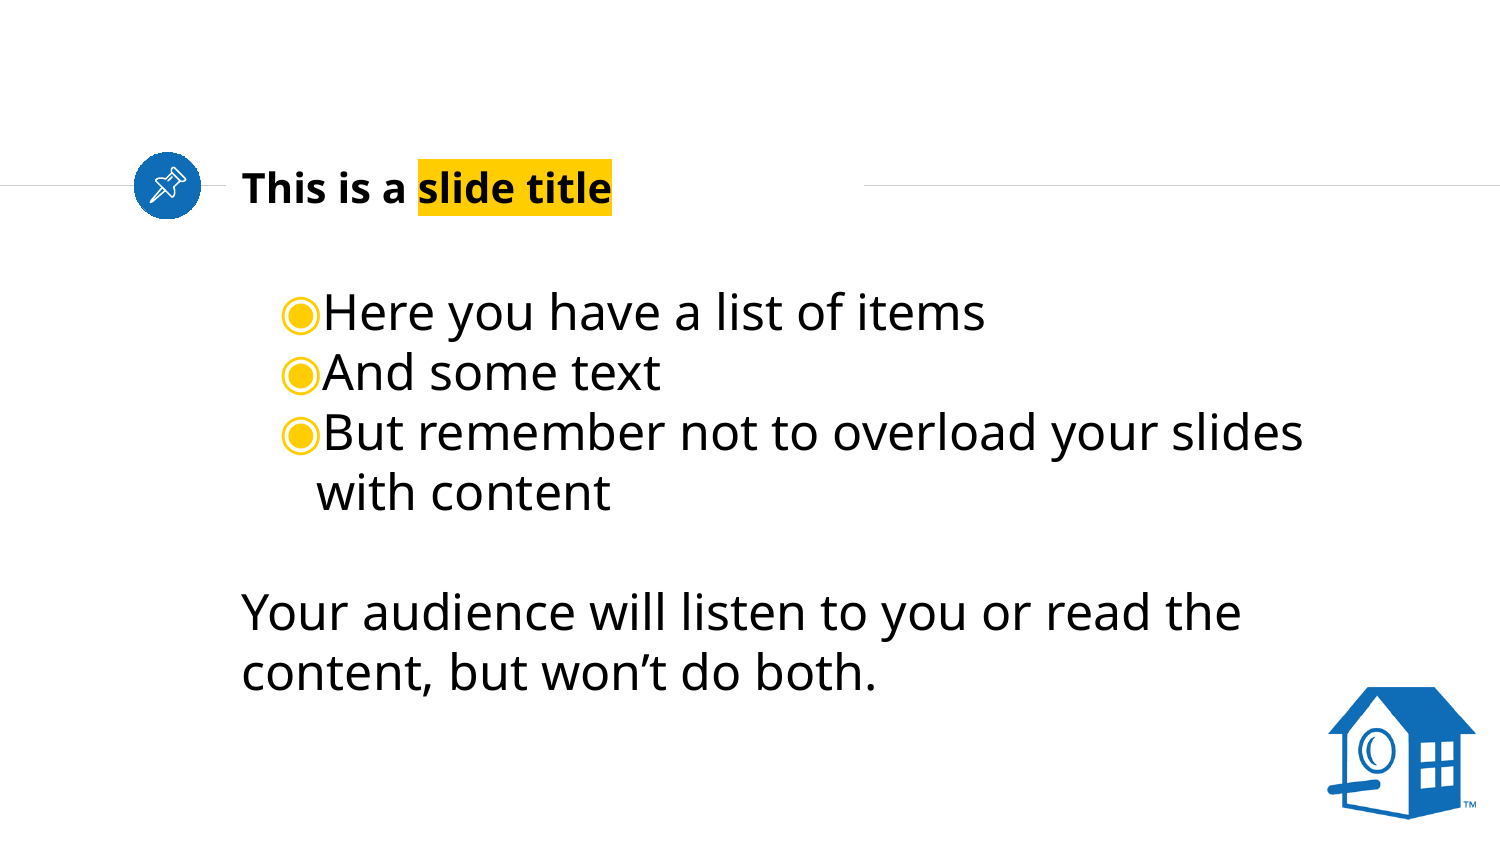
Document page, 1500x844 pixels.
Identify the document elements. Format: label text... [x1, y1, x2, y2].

picture [1327, 678, 1476, 828]
list Here you have a list of items And some text But remember not to overload your slides with content Your audience will listen to you or read the content, but won’t do both. [226, 265, 1344, 776]
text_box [150, 166, 186, 203]
title This is a slide title [226, 151, 863, 223]
